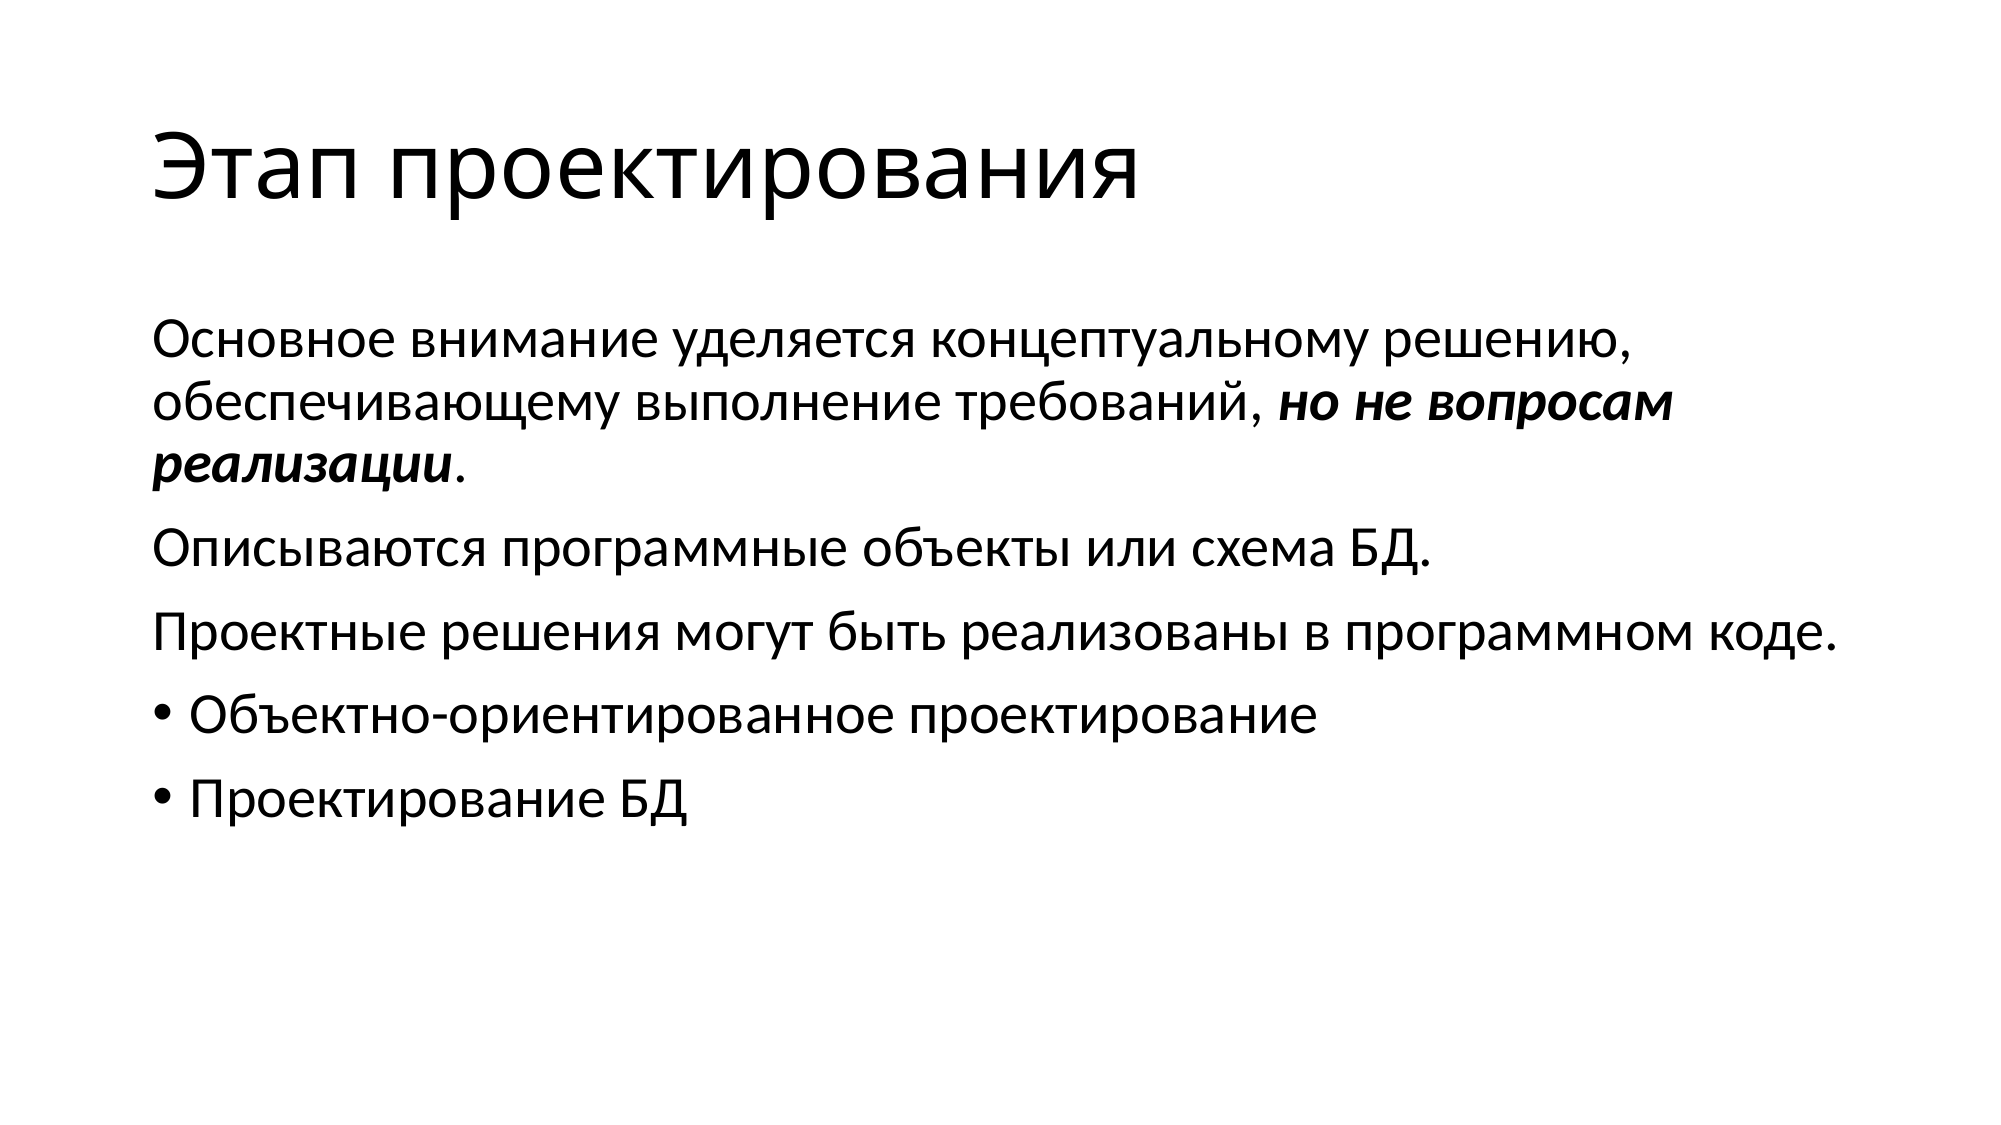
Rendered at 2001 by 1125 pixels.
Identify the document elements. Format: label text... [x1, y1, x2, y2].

list Основное внимание уделяется концептуальному решению, обеспечивающему выполнение требований, но не вопросам реализации. Описываются программные объекты или схема БД. Проектные решения могут быть реализованы в программном коде. Объектно-ориентированное проектирование Проектирование БД [137, 299, 1863, 1014]
title Этап проектирования [137, 59, 1863, 278]
